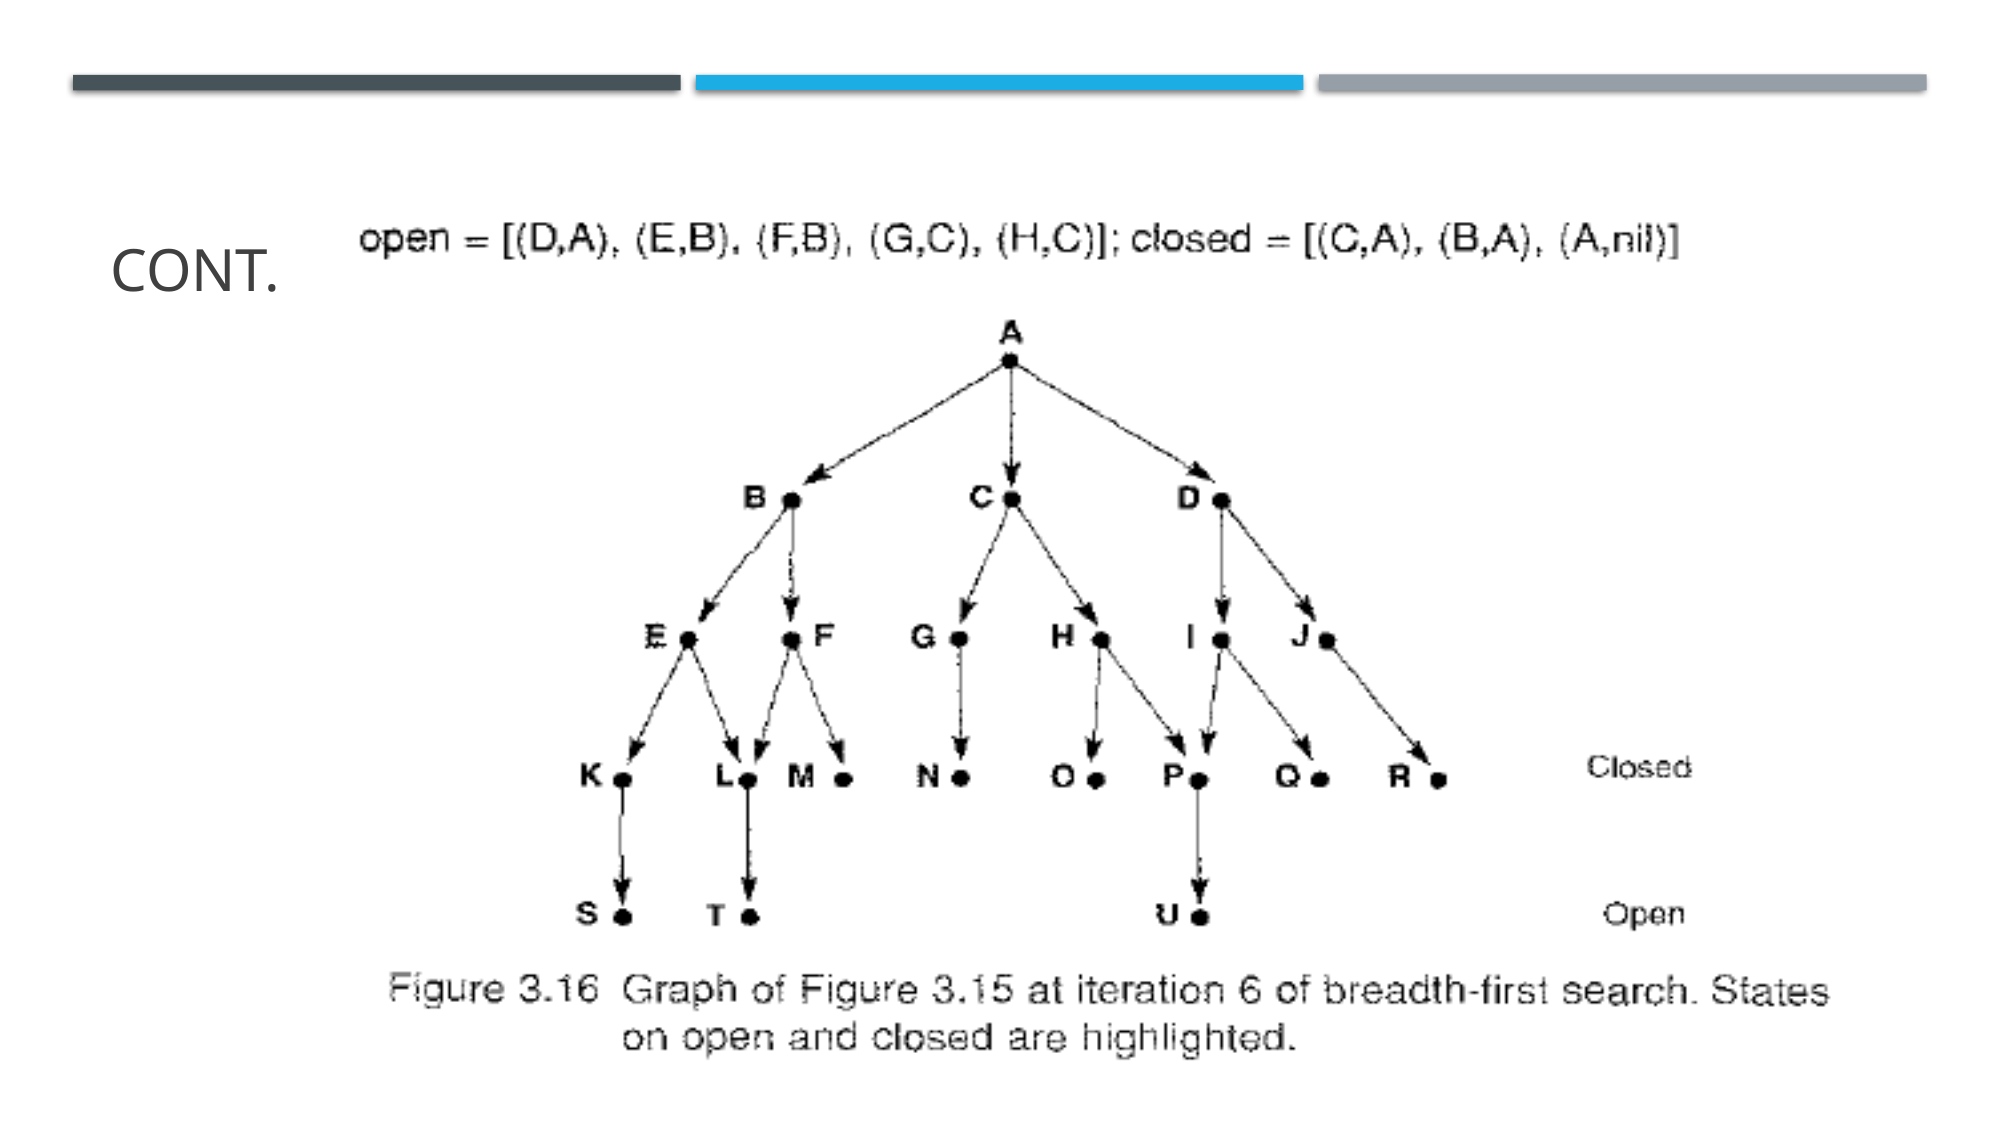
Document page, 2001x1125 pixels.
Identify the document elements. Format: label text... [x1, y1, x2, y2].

title Cont. [95, 115, 1905, 311]
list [299, 186, 1906, 1085]
